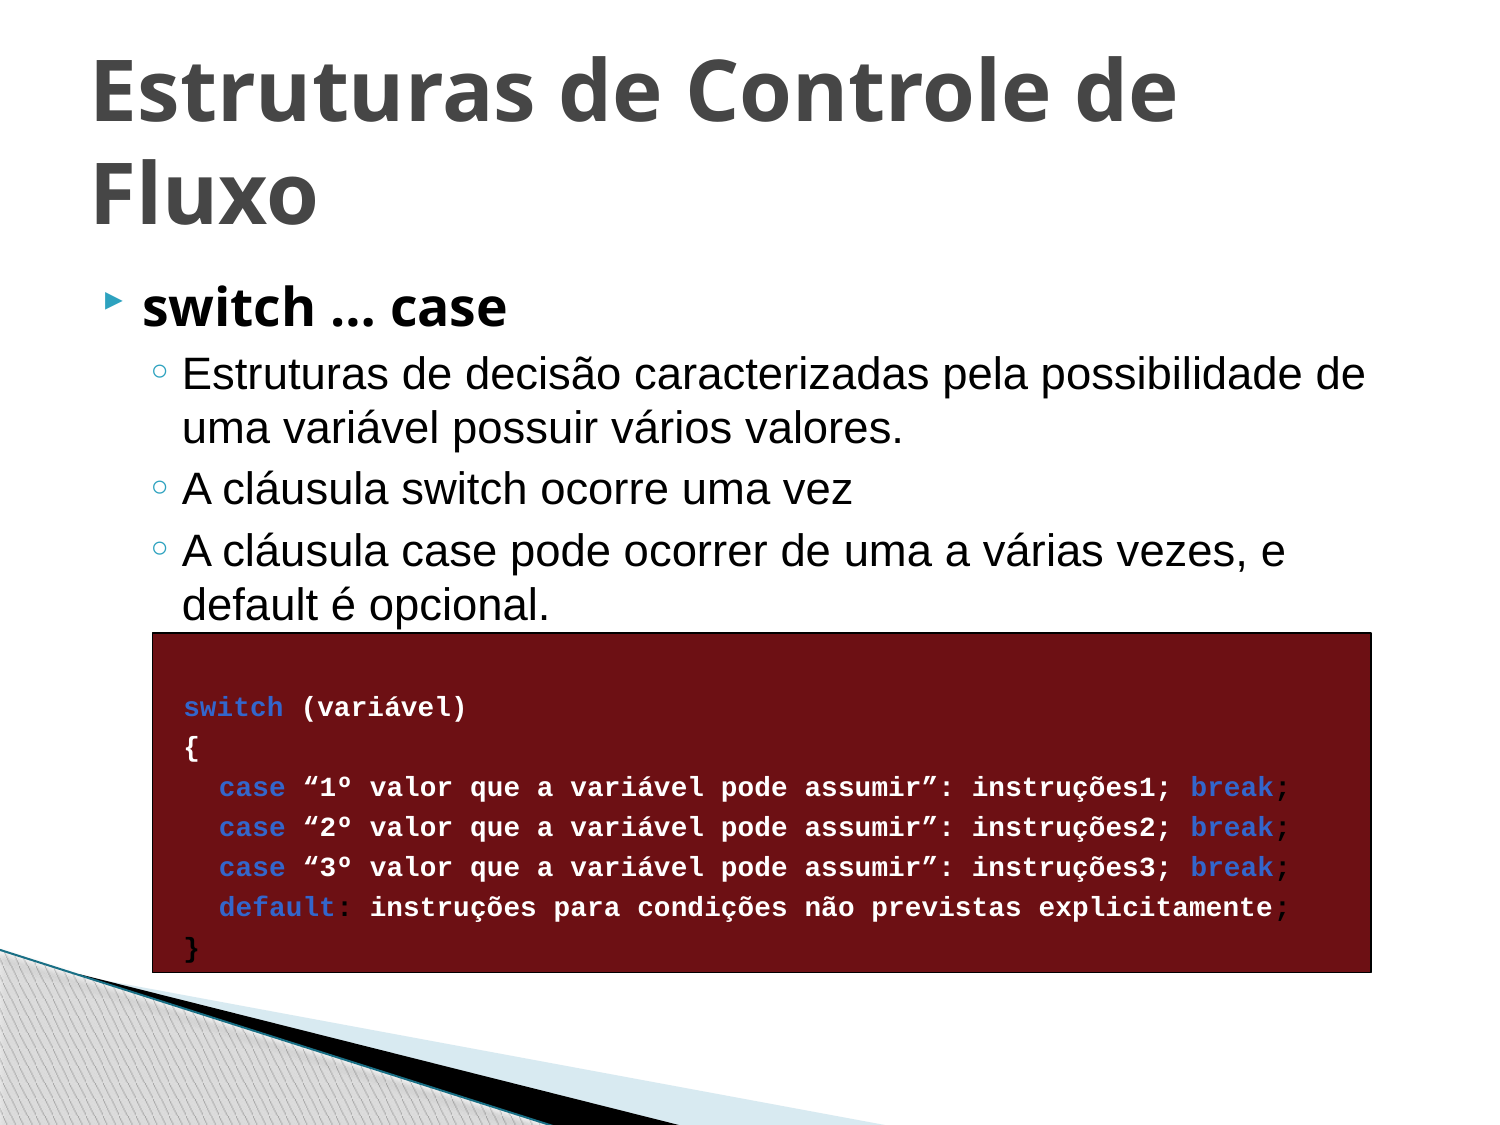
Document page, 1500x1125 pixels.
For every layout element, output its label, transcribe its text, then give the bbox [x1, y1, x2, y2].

title Estruturas de Controle de Fluxo [75, 45, 1425, 233]
list switch … case Estruturas de decisão caracterizadas pela possibilidade de uma variável possuir vários valores. A cláusula switch ocorre uma vez A cláusula case pode ocorrer de uma a várias vezes, e default é opcional. switch (variável) { case “1º valor que a variável pode assumir”: instruções1; break; case “2º valor que a variável pode assumir”: instruções2; break; case “3º valor que a variável pode assumir”: instruções3; break; default: instruções para condições não previstas explicitamente; } [70, 234, 1421, 977]
